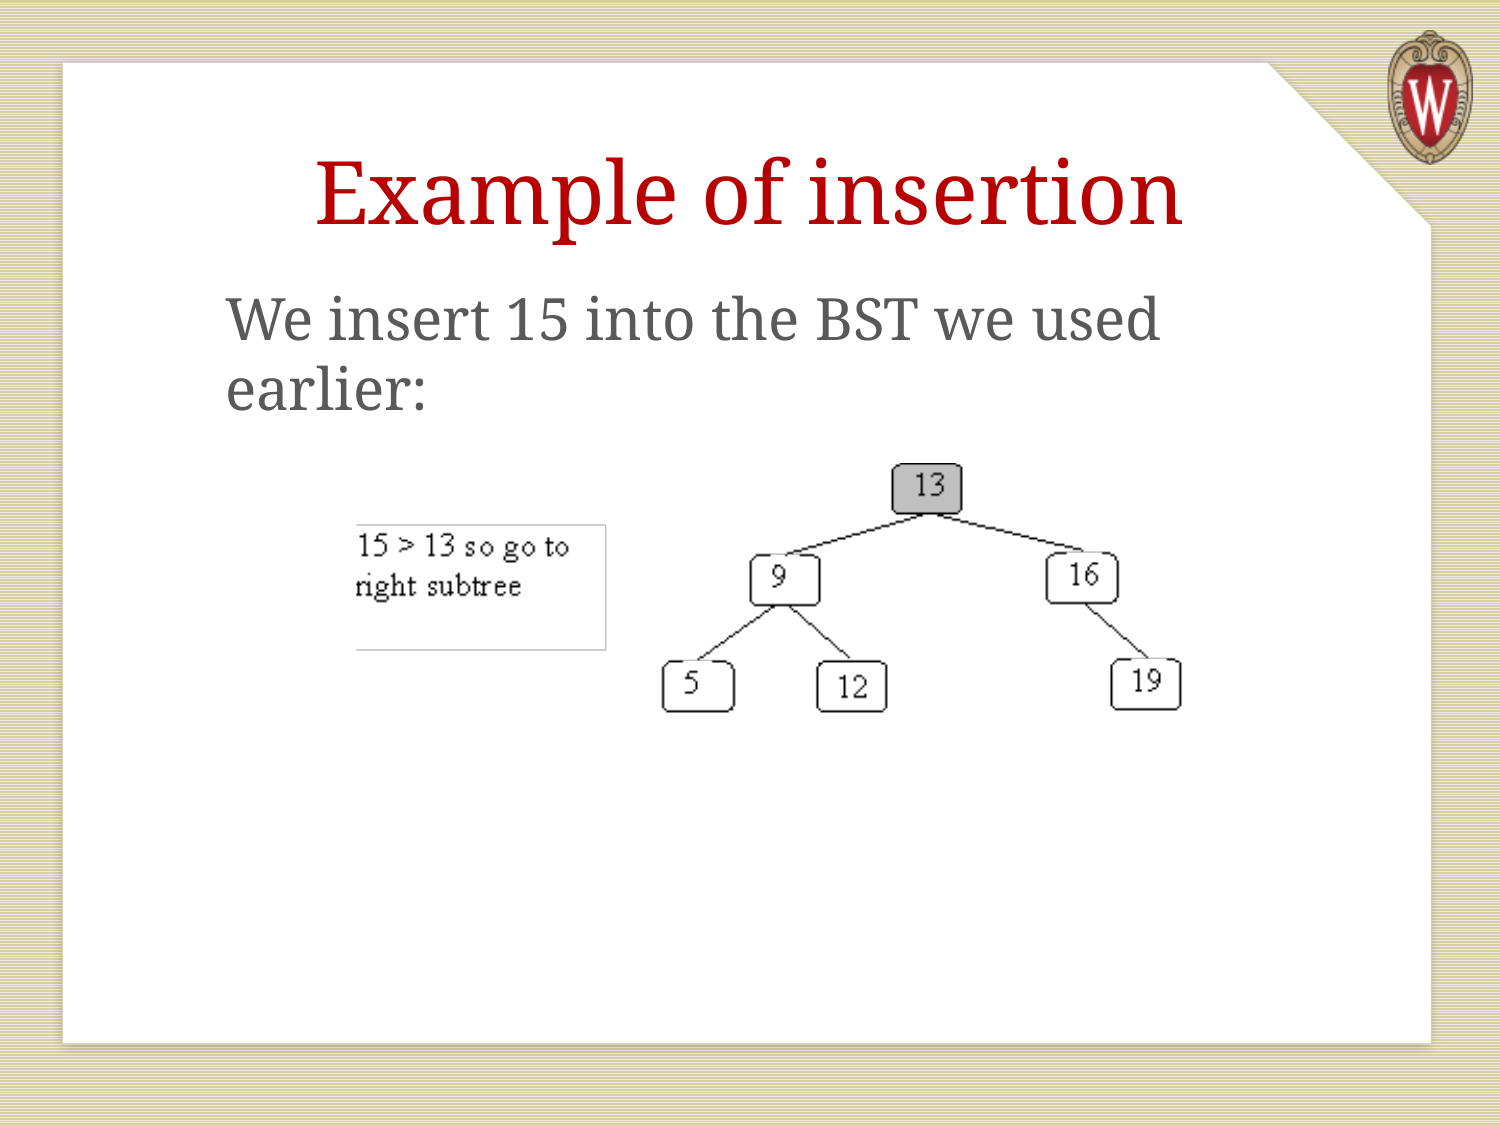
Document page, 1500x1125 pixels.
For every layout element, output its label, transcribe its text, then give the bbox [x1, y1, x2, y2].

picture [356, 462, 1184, 748]
subtitle We insert 15 into the BST we used earlier: [225, 282, 1275, 887]
title Example of insertion [112, 136, 1388, 283]
